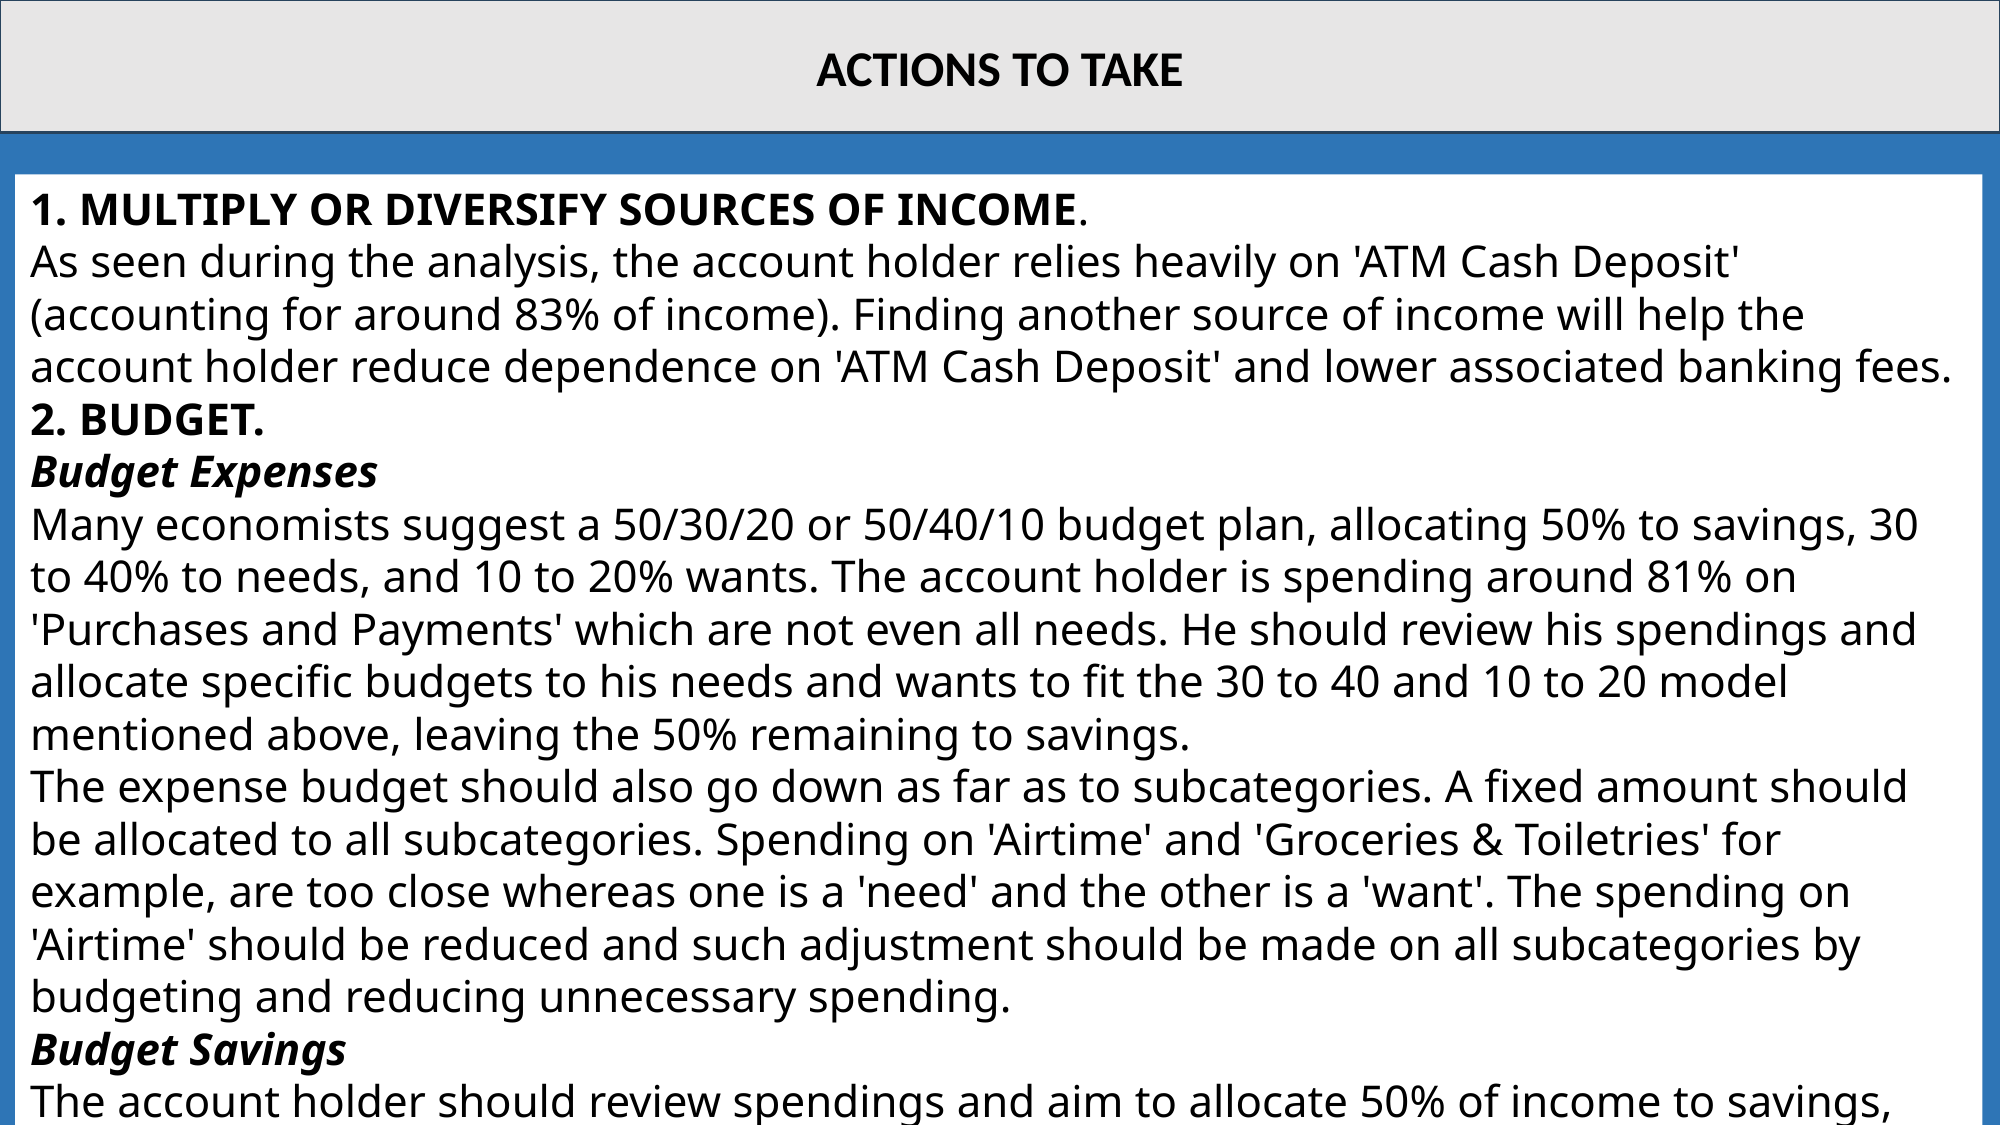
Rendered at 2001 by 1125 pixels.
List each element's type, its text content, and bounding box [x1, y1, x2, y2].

text_box ACTIONS TO TAKE [0, 0, 2000, 134]
text_box 1. MULTIPLY OR DIVERSIFY SOURCES OF INCOME. As seen during the analysis, the account holder relies heavily on 'ATM Cash Deposit' (accounting for around 83% of income). Finding another source of income will help the account holder reduce dependence on 'ATM Cash Deposit' and lower associated banking fees. 2. BUDGET. Budget Expenses Many economists suggest a 50/30/20 or 50/40/10 budget plan, allocating 50% to savings, 30 to 40% to needs, and 10 to 20% wants. The account holder is spending around 81% on 'Purchases and Payments' which are not even all needs. He should review his spendings and allocate specific budgets to his needs and wants to fit the 30 to 40 and 10 to 20 model mentioned above, leaving the 50% remaining to savings. The expense budget should also go down as far as to subcategories. A fixed amount should be allocated to all subcategories. Spending on 'Airtime' and 'Groceries & Toiletries' for example, are too close whereas one is a 'need' and the other is a 'want'. The spending on 'Airtime' should be reduced and such adjustment should be made on all subcategories by budgeting and reducing unnecessary spending. Budget Savings The account holder should review spendings and aim to allocate 50% of income to savings, which is currently at 7%. He should also adjust spending habits to achieve a more balanced budget. [15, 174, 1983, 1125]
